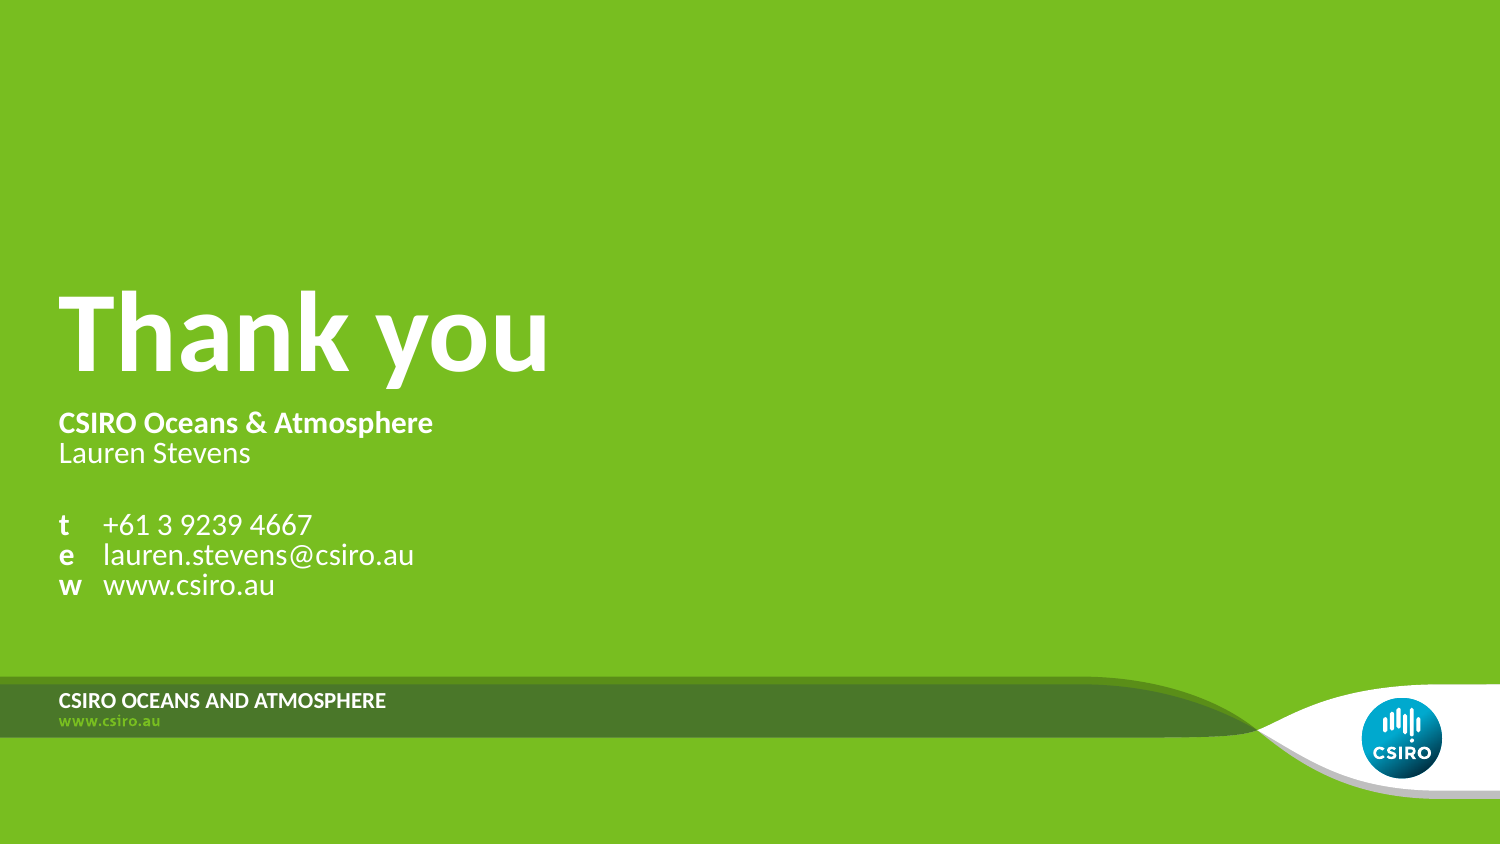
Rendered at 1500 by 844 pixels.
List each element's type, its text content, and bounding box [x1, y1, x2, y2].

list CSIRO oceans and atmosphere [59, 692, 839, 710]
subtitle CSIRO Oceans & Atmosphere Lauren Stevens t +61 3 9239 4667 e lauren.stevens@csiro.au w www.csiro.au [58, 410, 1063, 647]
title Thank you [58, 256, 1447, 362]
